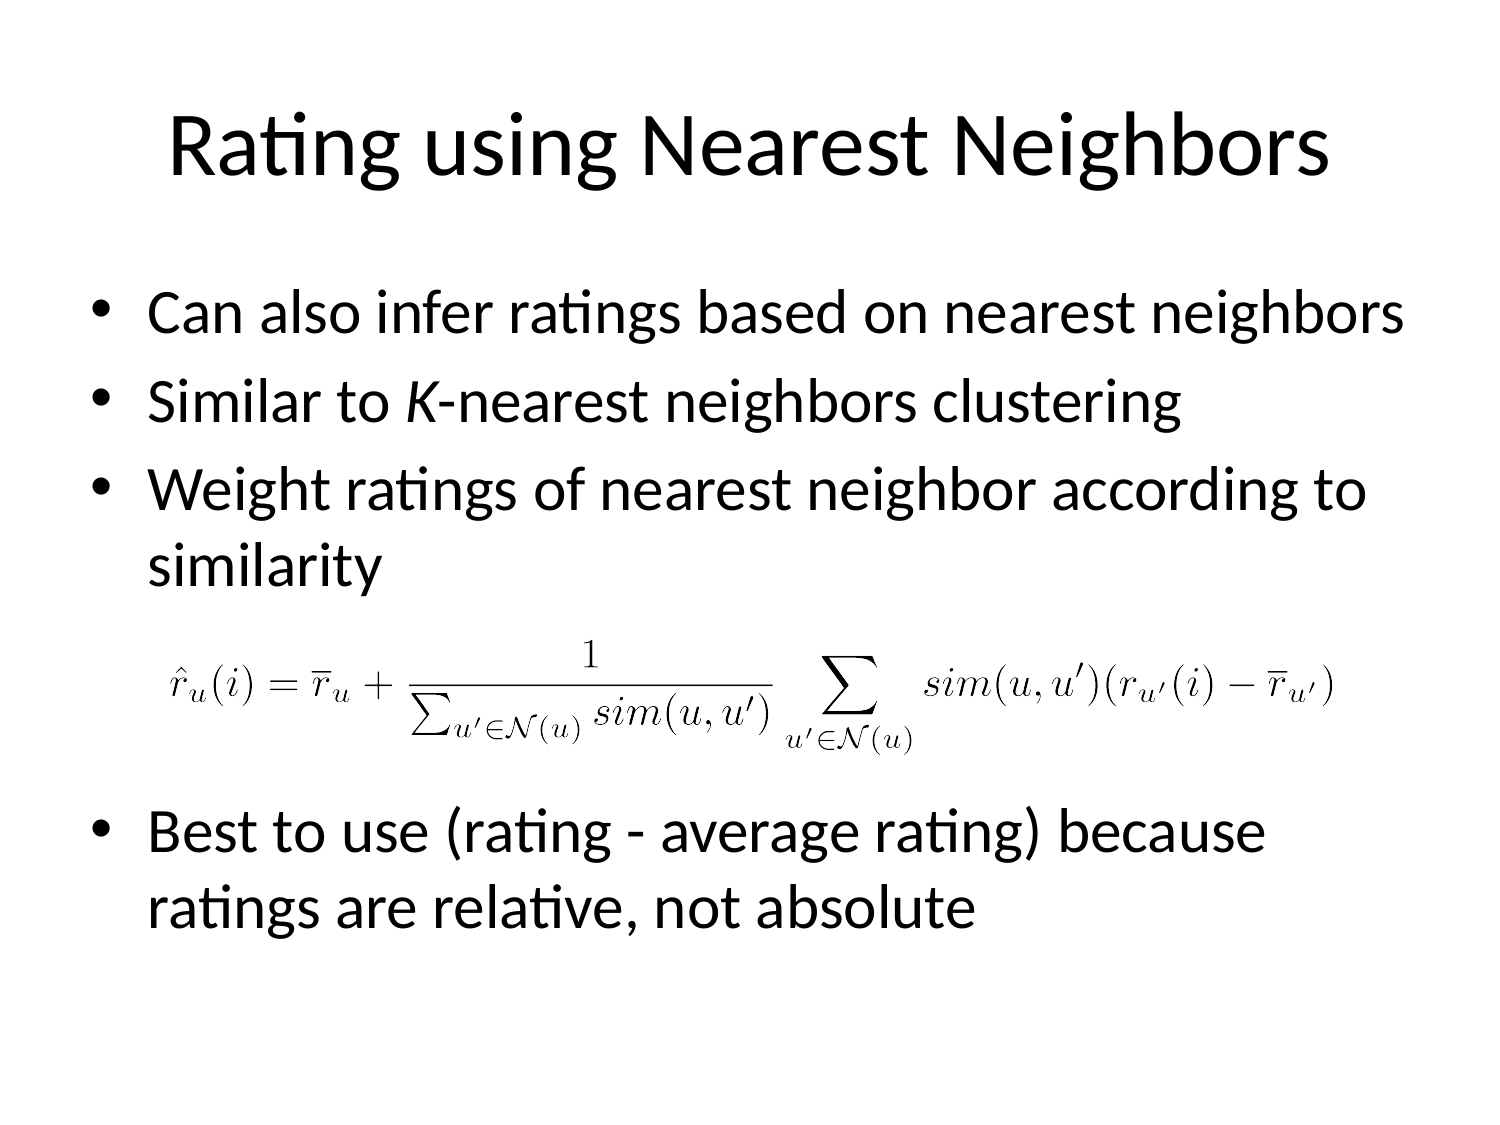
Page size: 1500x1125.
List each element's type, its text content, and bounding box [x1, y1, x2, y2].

picture [166, 637, 1334, 755]
list Can also infer ratings based on nearest neighbors Similar to K-nearest neighbors clustering Weight ratings of nearest neighbor according to similarity Best to use (rating - average rating) because ratings are relative, not absolute [75, 262, 1425, 1005]
title Rating using Nearest Neighbors [75, 45, 1425, 233]
